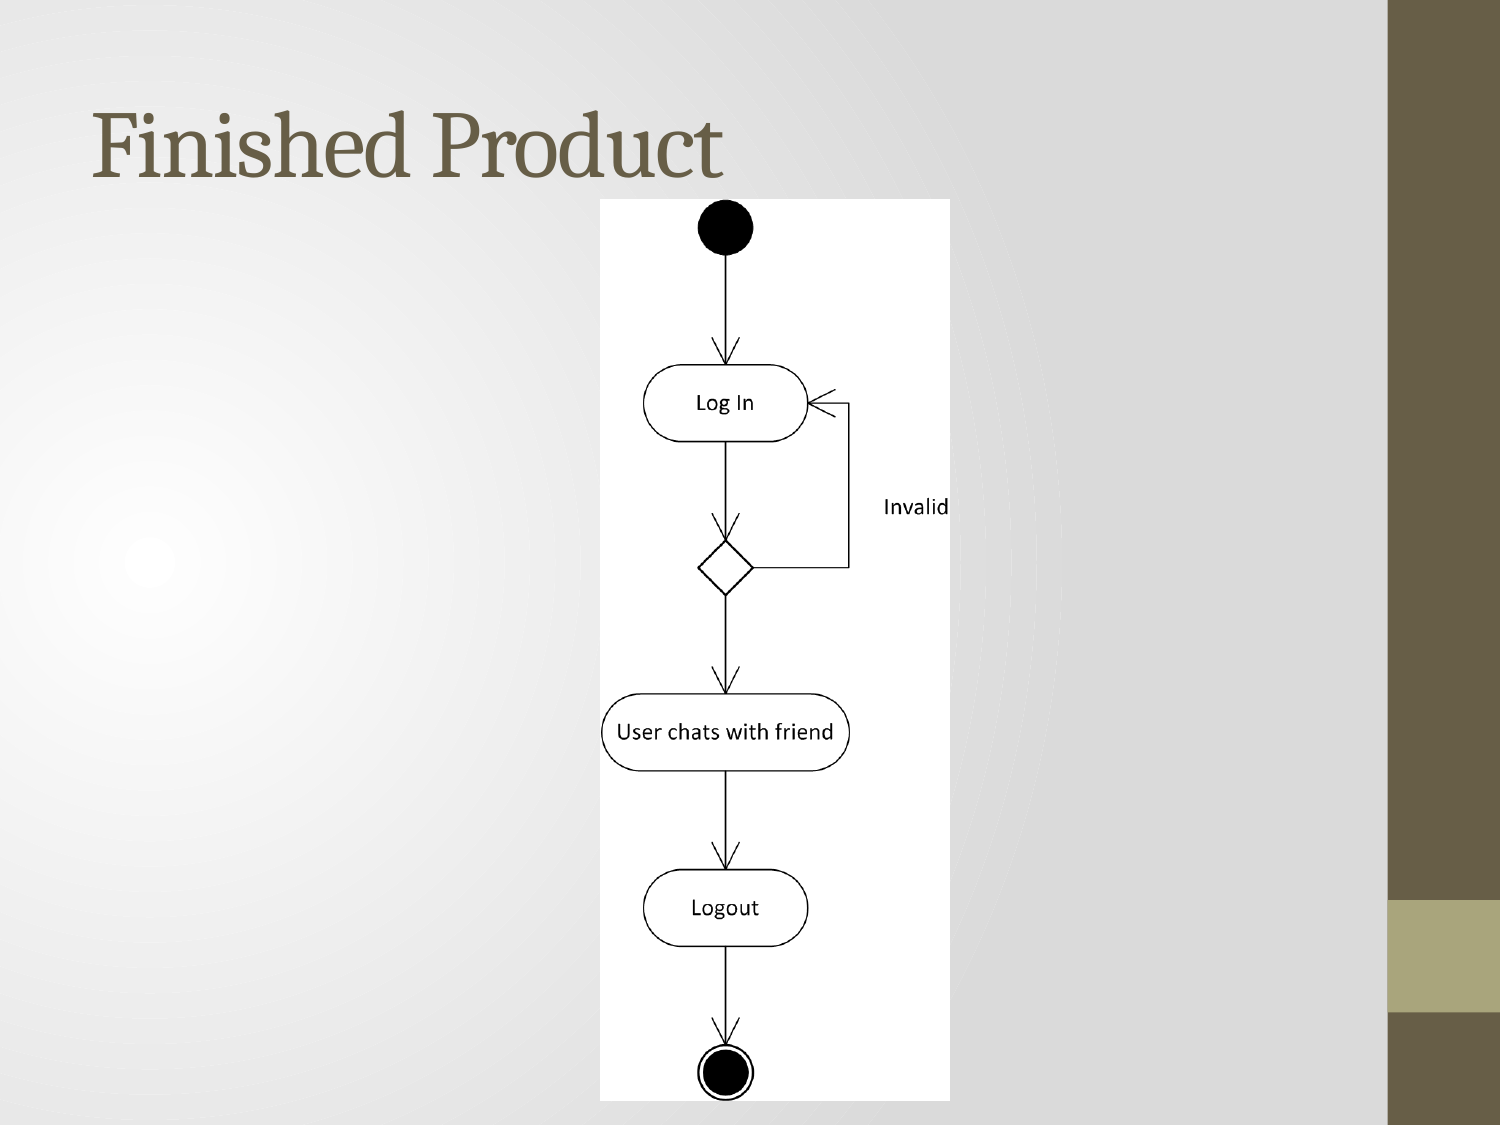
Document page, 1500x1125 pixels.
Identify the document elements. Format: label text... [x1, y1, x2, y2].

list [599, 199, 951, 1101]
title Finished Product [75, 45, 1325, 233]
